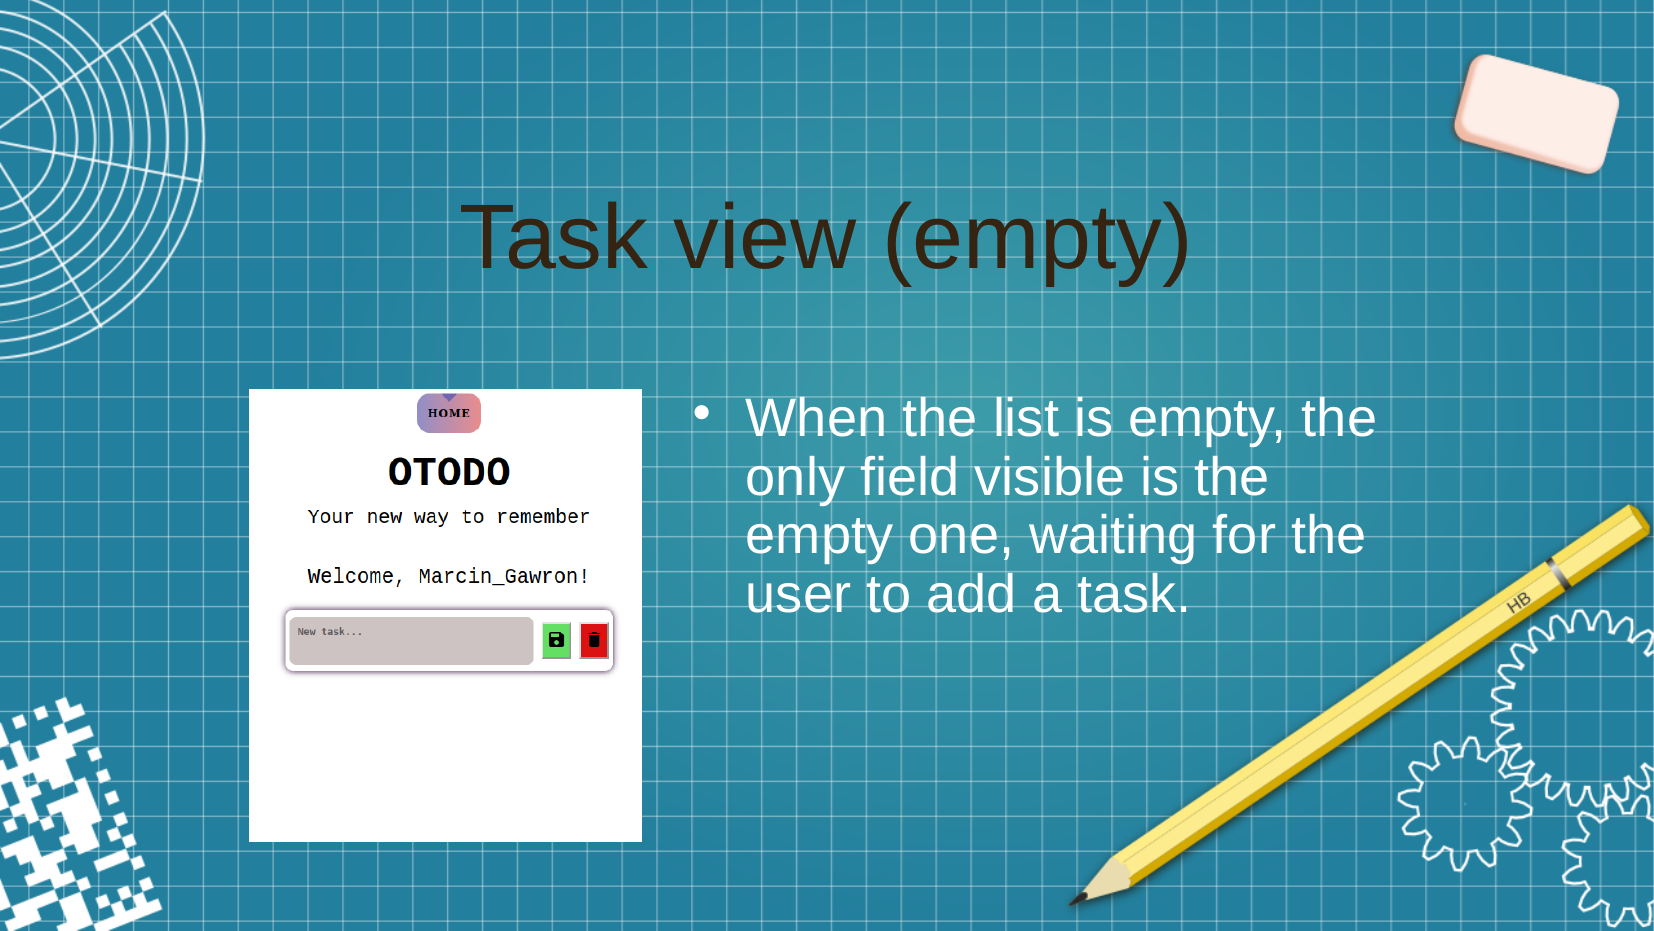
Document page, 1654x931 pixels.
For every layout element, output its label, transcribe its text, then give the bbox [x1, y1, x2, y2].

list When the list is empty, the only field visible is the empty one, waiting for the user to add a task. [675, 389, 1402, 842]
title Task view (empty) [82, 132, 1571, 346]
picture [0, 0, 1654, 931]
